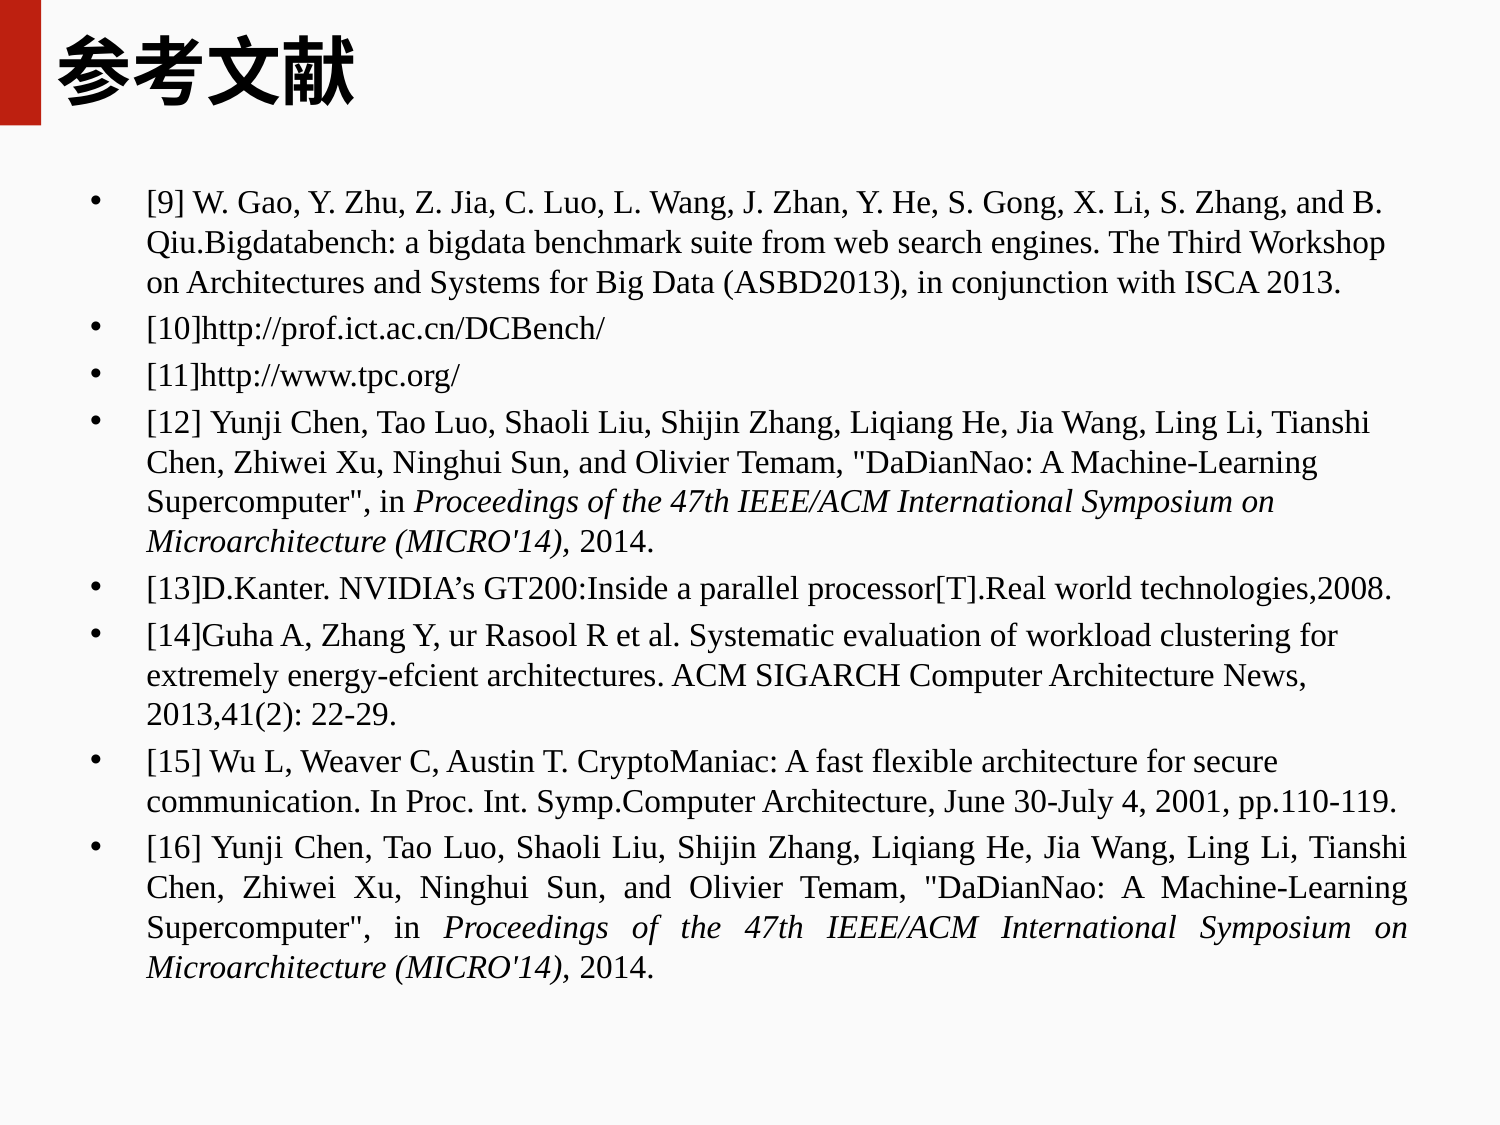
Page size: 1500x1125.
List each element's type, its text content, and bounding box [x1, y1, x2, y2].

list [9] W. Gao, Y. Zhu, Z. Jia, C. Luo, L. Wang, J. Zhan, Y. He, S. Gong, X. Li, S. Zhang, and B. Qiu.Bigdatabench: a bigdata benchmark suite from web search engines. The Third Workshop on Architectures and Systems for Big Data (ASBD2013), in conjunction with ISCA 2013. [10]http://prof.ict.ac.cn/DCBench/ [11]http://www.tpc.org/ [12] Yunji Chen, Tao Luo, Shaoli Liu, Shijin Zhang, Liqiang He, Jia Wang, Ling Li, Tianshi Chen, Zhiwei Xu, Ninghui Sun, and Olivier Temam, "DaDianNao: A Machine-Learning Supercomputer", in Proceedings of the 47th IEEE/ACM International Symposium on Microarchitecture (MICRO'14), 2014. [13]D.Kanter. NVIDIA’s GT200:Inside a parallel processor[T].Real world technologies,2008. [14]Guha A, Zhang Y, ur Rasool R et al. Systematic evaluation of workload clustering for extremely energy-efcient architectures. ACM SIGARCH Computer Architecture News, 2013,41(2): 22-29. [15] Wu L, Weaver C, Austin T. CryptoManiac: A fast flexible architecture for secure communication. In Proc. Int. Symp.Computer Architecture, June 30-July 4, 2001, pp.110-119. [16] Yunji Chen, Tao Luo, Shaoli Liu, Shijin Zhang, Liqiang He, Jia Wang, Ling Li, Tianshi Chen, Zhiwei Xu, Ninghui Sun, and Olivier Temam, "DaDianNao: A Machine-Learning Supercomputer", in Proceedings of the 47th IEEE/ACM International Symposium on Microarchitecture (MICRO'14), 2014. [74, 172, 1426, 1000]
title 参考文献 [40, 11, 1426, 128]
